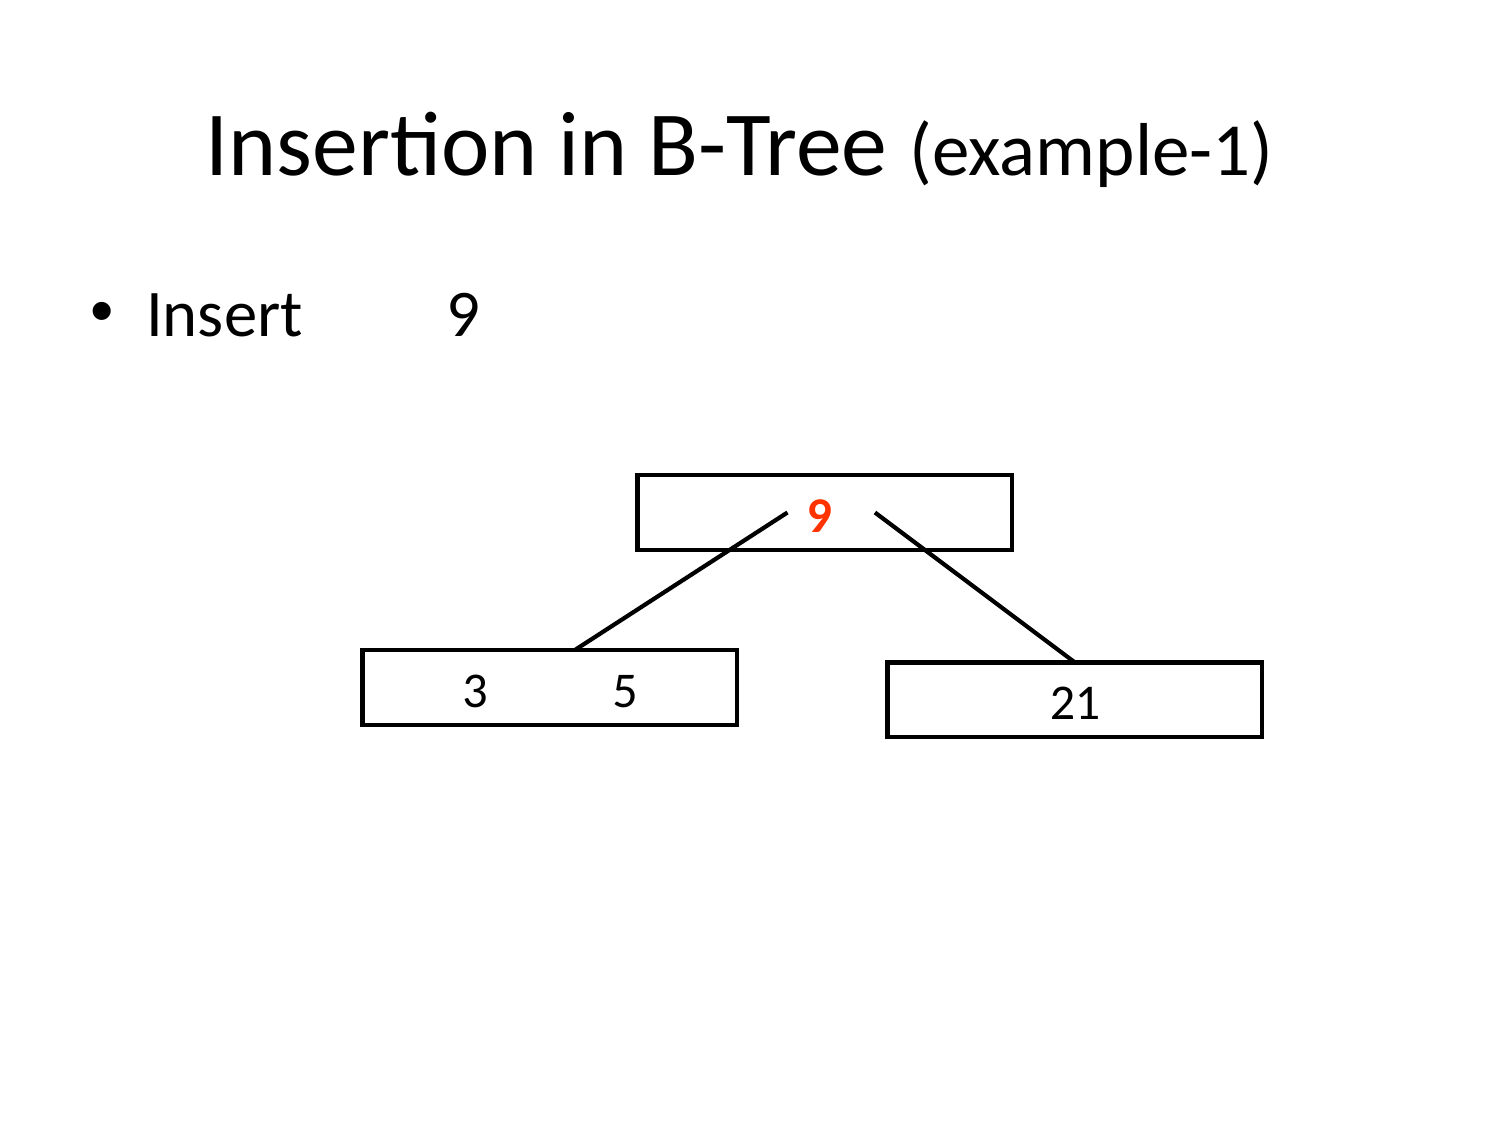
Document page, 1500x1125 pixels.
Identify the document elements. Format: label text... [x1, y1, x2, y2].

text_box 9 [637, 474, 1013, 550]
text_box 3 5 [362, 649, 738, 725]
list Insert 9 [75, 262, 1425, 1005]
title Insertion in B-Tree (example-1) [75, 45, 1425, 233]
text_box 21 [887, 662, 1263, 738]
